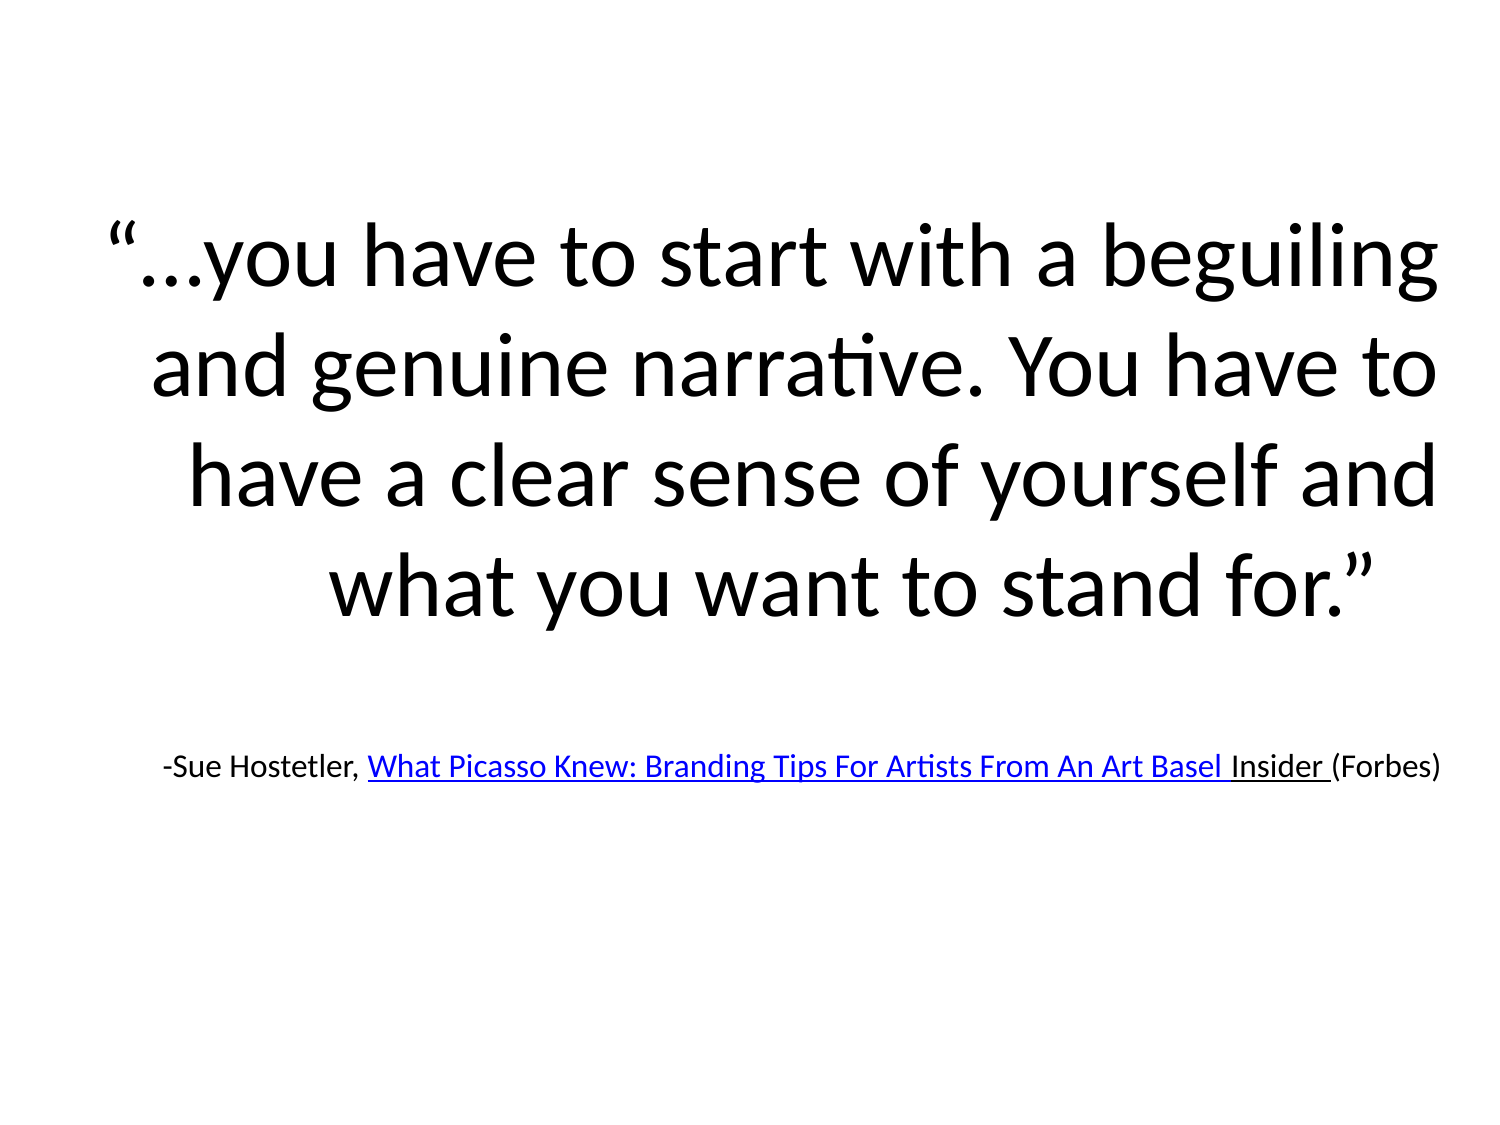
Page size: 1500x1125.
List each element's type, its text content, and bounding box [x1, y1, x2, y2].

text_box “…you have to start with a beguiling and genuine narrative. You have to have a clear sense of yourself and what you want to stand for.” -Sue Hostetler, What Picasso Knew: Branding Tips For Artists From An Art Basel Insider (Forbes) [43, 187, 1457, 792]
